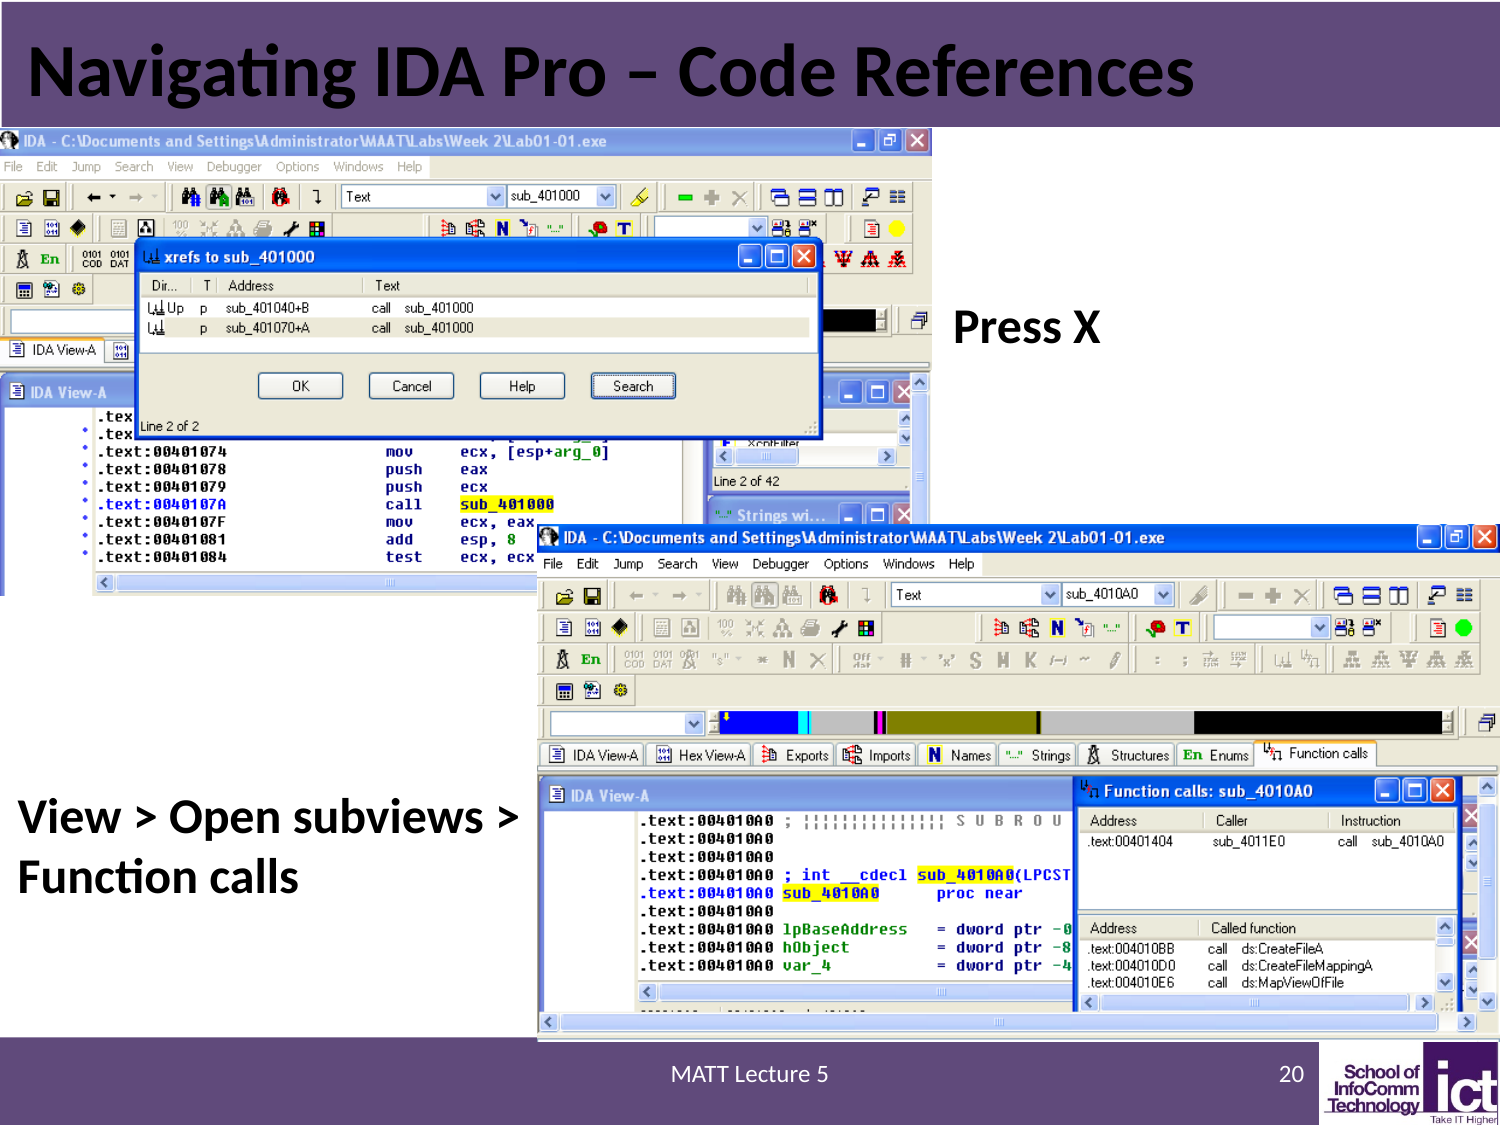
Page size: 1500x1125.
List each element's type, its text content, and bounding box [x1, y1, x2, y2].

footer MATT Lecture 5 [512, 1042, 988, 1103]
picture [0, 128, 1500, 1125]
title Navigating IDA Pro – Code References [12, 13, 1363, 119]
text_box View > Open subviews > Function calls [2, 775, 532, 911]
slide_number 20 [1037, 1051, 1320, 1103]
text_box Press X [938, 286, 1116, 361]
